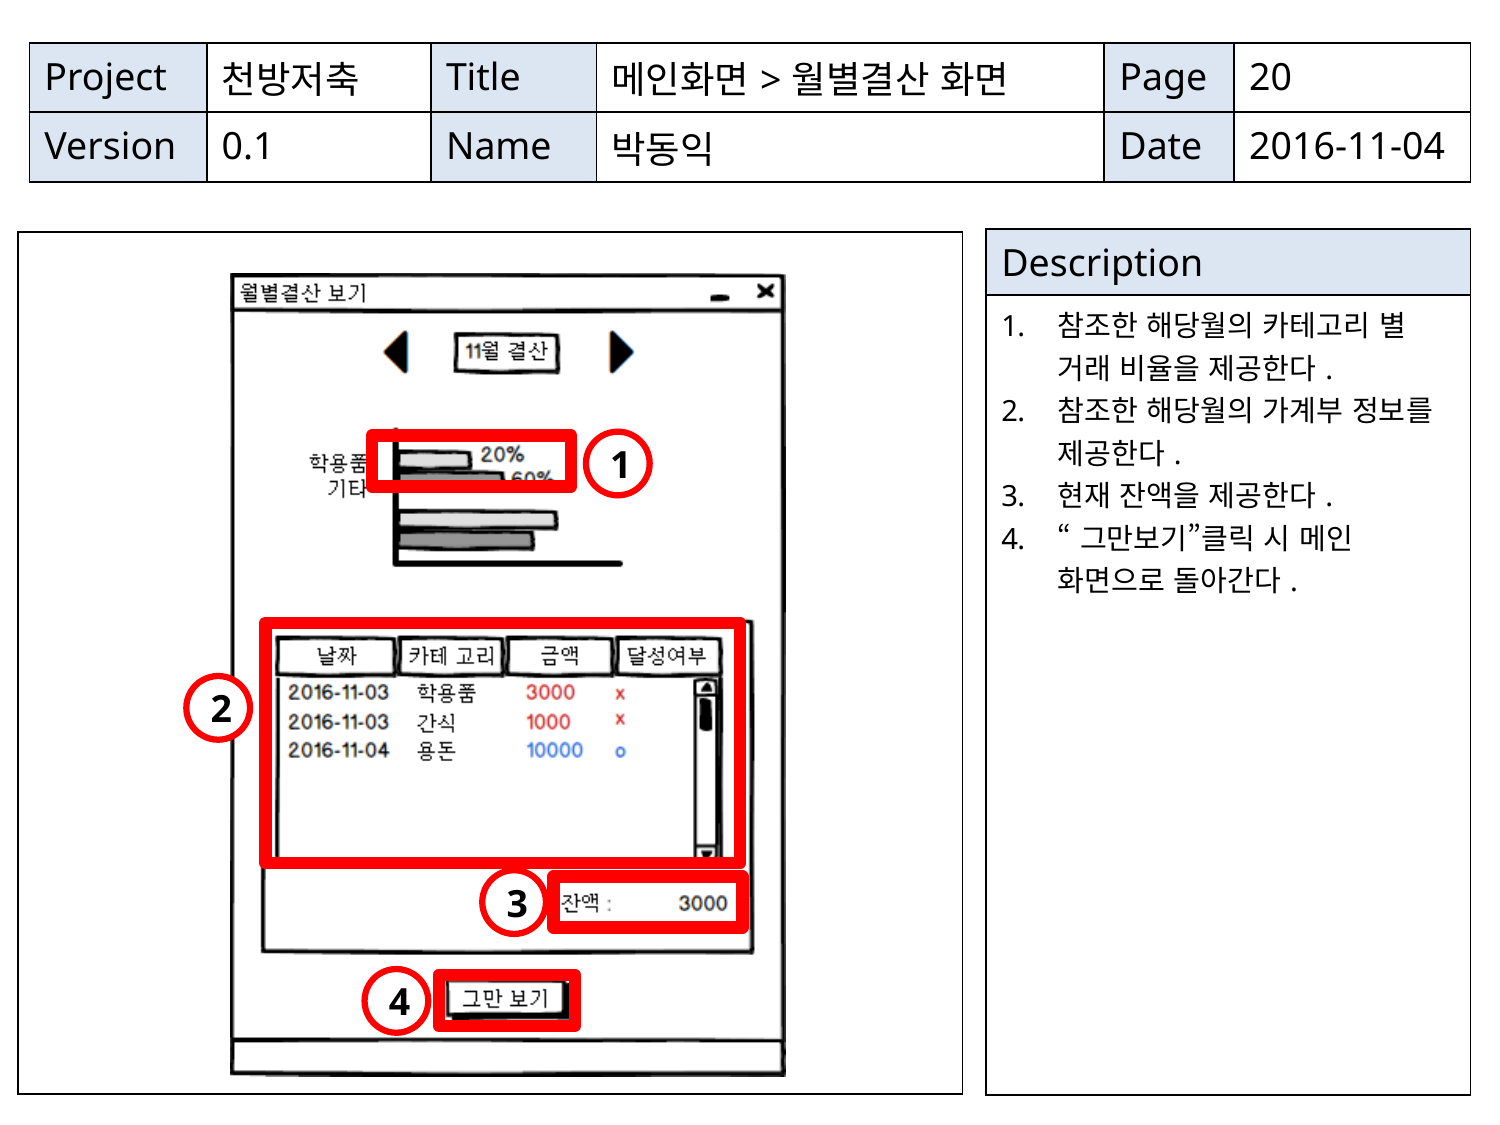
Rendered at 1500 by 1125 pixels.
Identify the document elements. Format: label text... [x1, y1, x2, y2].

table_cell 0.1 [208, 113, 430, 181]
table_cell 참조한 해당월의 카테고리 별 거래 비율을 제공한다. 참조한 해당월의 가계부 정보를 제공한다. 현재 잔액을 제공한다. “그만보기”클릭 시 메인 화면으로 돌아간다. [987, 296, 1470, 1094]
table_header Project [30, 44, 206, 111]
text_box 2 [184, 673, 225, 742]
table_header Page [1105, 44, 1233, 111]
table_cell Version [30, 113, 206, 181]
table_cell 2016-11-04 [1235, 113, 1470, 181]
table_header 메인화면>월별결산 화면 [597, 44, 1103, 111]
table_header 천방저축 [208, 44, 430, 111]
table_header [19, 233, 962, 1093]
table_cell 박동익 [597, 113, 1103, 181]
table_cell Date [1105, 113, 1233, 181]
table_header 20 [1235, 44, 1470, 111]
picture [230, 273, 786, 1077]
table_header Description [987, 230, 1470, 294]
table_header Title [432, 44, 596, 111]
table_cell Name [432, 113, 596, 181]
